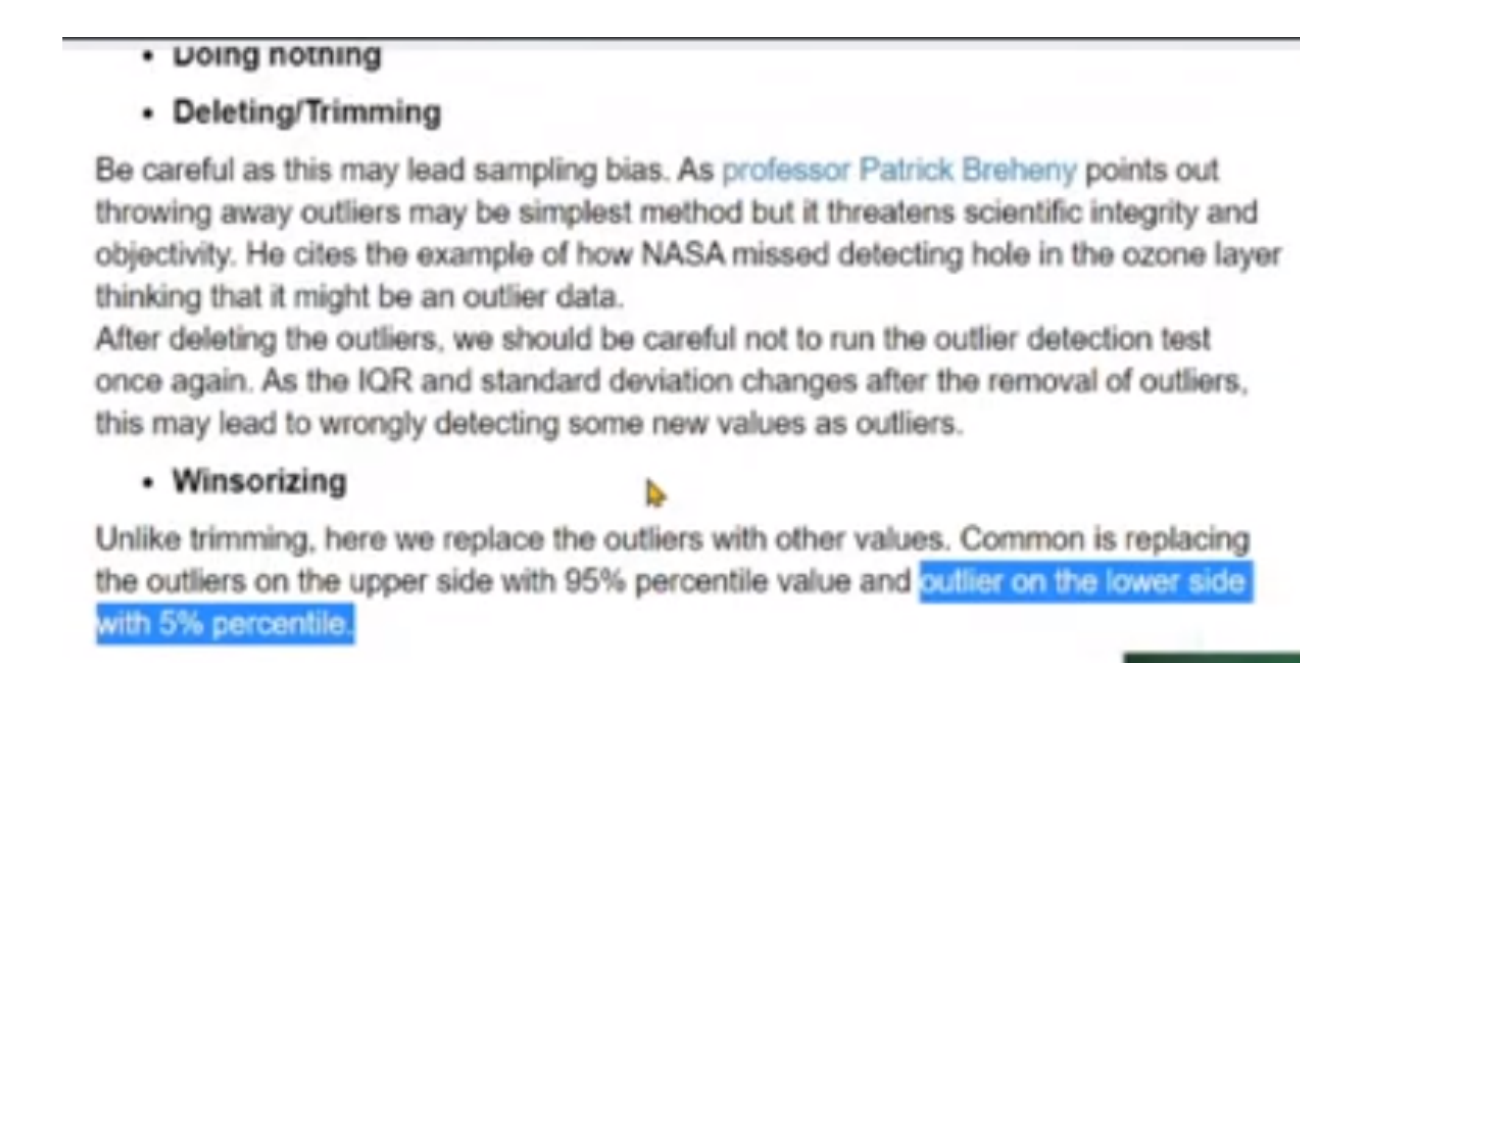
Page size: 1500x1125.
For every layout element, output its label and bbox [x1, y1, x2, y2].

picture [62, 37, 1301, 663]
